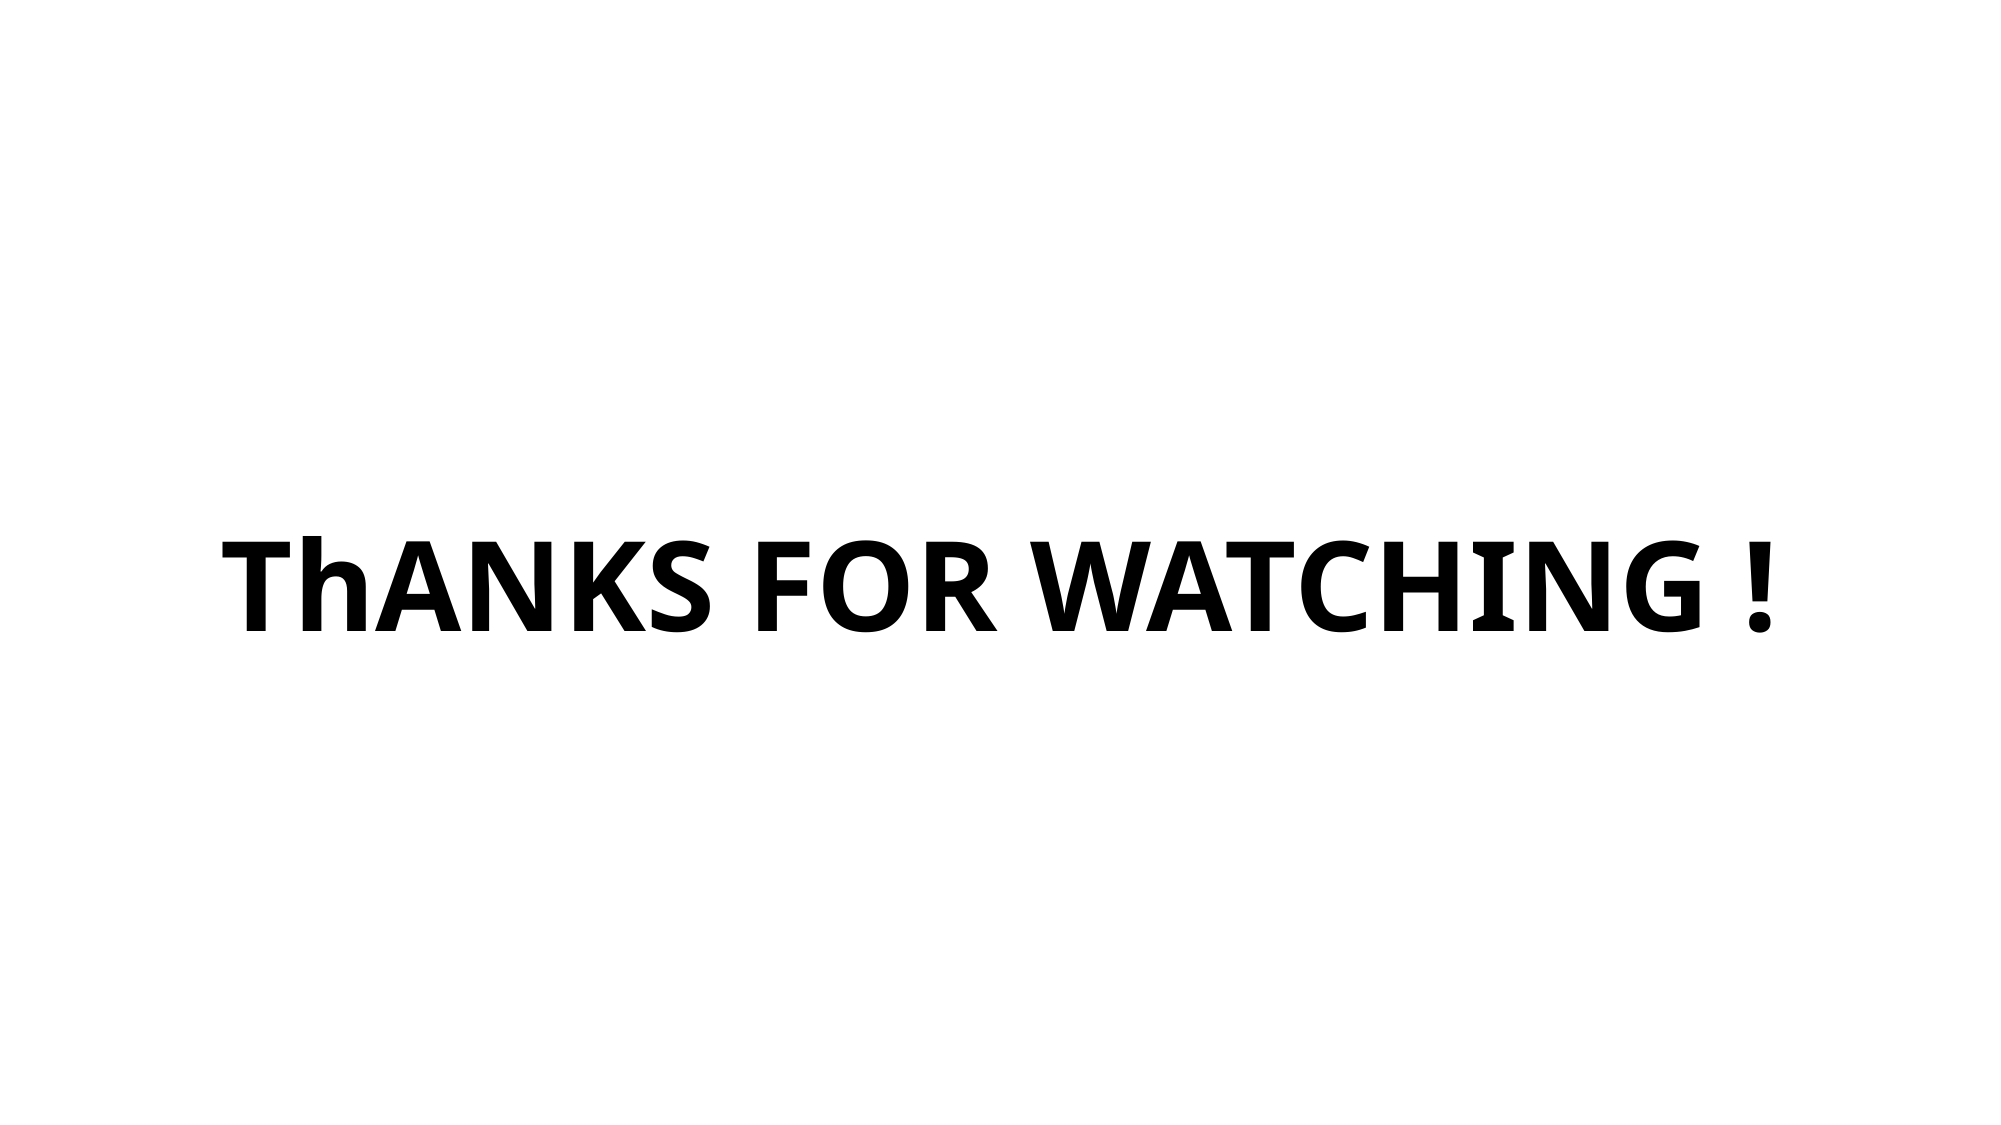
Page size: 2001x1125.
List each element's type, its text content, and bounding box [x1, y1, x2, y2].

list ThANKS FOR WATCHING ! [93, 516, 1907, 1078]
